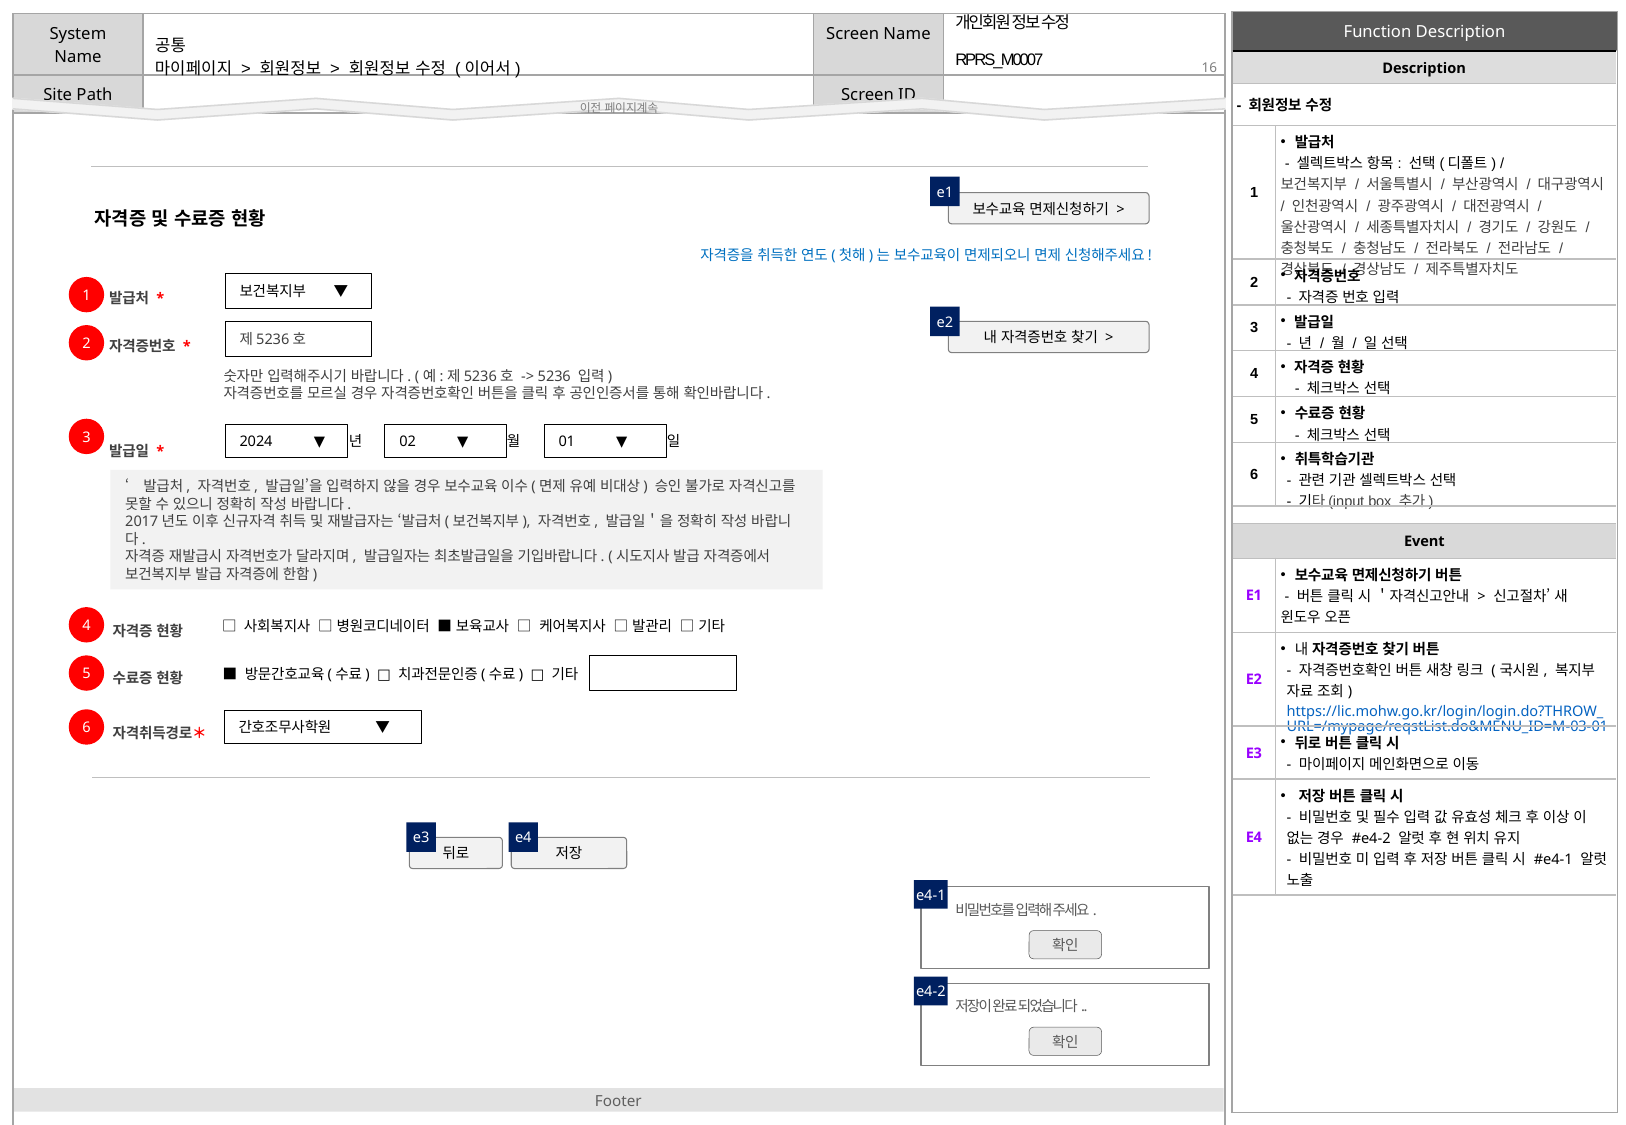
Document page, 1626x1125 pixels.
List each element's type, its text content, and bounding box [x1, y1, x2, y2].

text_box e2 [930, 306, 960, 337]
list 개인회원 정보 수정 [943, 14, 1227, 50]
text_box [589, 654, 737, 691]
table_cell 수료증 현황 - 체크박스 선택 [1276, 397, 1616, 442]
table_cell 5 [1233, 397, 1275, 442]
text_box 4 [68, 607, 105, 643]
table_cell 발급일 - 년 / 월 / 일 선택 [1276, 306, 1616, 350]
text_box 3 [68, 418, 105, 455]
table_cell 자격증 현황 - 체크박스 선택 [1276, 351, 1616, 396]
table_cell 3 [1233, 306, 1275, 350]
text_box 자격취득경로＊ [97, 696, 241, 749]
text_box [224, 423, 682, 458]
text_box e4 [508, 822, 538, 852]
table_header Event [1233, 524, 1616, 558]
text_box ■ 방문간호교육(수료) □ 치과전문인증(수료) □ 기타 [207, 657, 589, 690]
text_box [913, 879, 1210, 969]
table_cell 6 [1233, 443, 1275, 505]
table_cell E4 [1233, 780, 1275, 894]
text_box 보건복지부 ▼ [224, 273, 372, 309]
text_box □ 사회복지사 □ 병원코디네이터 ■ 보육교사 □ 케어복지사 □ 발관리 □ 기타 [207, 609, 1013, 643]
text_box 자격증을 취득한 연도(첫해)는 보수교육이 면제되오니 면제 신청해주세요! [603, 218, 1167, 271]
text_box e3 [406, 822, 436, 852]
table_cell 뒤로 버튼 클릭 시 - 마이페이지 메인화면으로 이동 [1276, 727, 1616, 778]
text_box ‘발급처, 자격번호, 발급일’을 입력하지 않을 경우 보수교육 이수(면제 유예 비대상) 승인 불가로 자격신고를 못할 수 있으니 정확히 작성 바랍니다. 2017년도 이후 신규자격 취득 및 재발급자는 ‘발급처(보건복지부), 자격번호, 발급일＇을 정확히 작성 바랍니다. 자격증 재발급시 자격번호가 달라지며, 발급일자는 최초발급일을 기입바랍니다. (시도지사 발급 자격증에서 보건복지부 발급 자격증에 한함) [110, 469, 823, 590]
table_cell 내 자격증번호 찾기 버튼 - 자격증번호확인 버튼 새창 링크 (국시원, 복지부 자료 조회) https://lic.mohw.go.kr/login/login.do?THROW_URL=/mypage/reqstList.do&MENU_ID=M-03-01 [1276, 633, 1616, 725]
table_cell 보수교육 면제신청하기 버튼 - 버튼 클릭 시 ＇자격신고안내 > 신고절차’ 새 윈도우 오픈 [1276, 559, 1616, 632]
text_box 수료증 현황 [97, 641, 226, 694]
text_box 1 [68, 276, 105, 313]
text_box 숫자만 입력해주시기 바랍니다. (예:제5236호 -> 5236 입력) 자격증번호를 모르실 경우 자격증번호확인 버튼을 클릭 후 공인인증서를 통해 확인바랍니다. [208, 358, 896, 409]
table_cell 4 [1233, 351, 1275, 396]
text_box 뒤로 [407, 835, 505, 871]
table_cell E2 [1233, 633, 1275, 725]
table_cell 자격증번호 - 자격증 번호 입력 [1276, 260, 1616, 304]
text_box 자격증 현황 [97, 594, 226, 641]
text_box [913, 976, 1210, 1066]
table_cell 취특학습기관 - 관련 기관 셀렉트박스 선택 - 기타(input box 추가) [1276, 443, 1616, 505]
table_cell E1 [1233, 559, 1275, 632]
text_box 발급일 * [94, 414, 221, 467]
table_cell 저장 버튼 클릭 시 - 비밀번호 및 필수 입력 값 유효성 체크 후 이상 이 없는 경우 #e4-2 알럿 후 현 위치 유지 - 비밀번호 미 입력 후 저장 버튼 클릭 시 #e4-1 알럿 노출 [1276, 780, 1616, 894]
text_box 보수교육 면제신청하기 > [946, 190, 1152, 218]
table_header Description [1233, 52, 1616, 83]
table_cell - 회원정보 수정 [1233, 84, 1616, 125]
text_box 자격증번호 * [94, 309, 221, 362]
table_cell E3 [1233, 727, 1275, 778]
table_cell 2 [1233, 260, 1275, 304]
text_box e1 [930, 176, 960, 207]
text_box 발급처 * [94, 261, 203, 309]
text_box 2 [68, 325, 105, 361]
title 마이페이지 > 회원정보 > 회원정보 수정 (이어서) [143, 52, 813, 87]
text_box 5 [68, 655, 105, 691]
text_box 제5236호 [224, 321, 372, 357]
text_box 자격증 및 수료증 현황 [79, 188, 320, 237]
text_box 저장 [509, 835, 629, 871]
text_box 6 [68, 709, 105, 745]
text_box 내 자격증번호 찾기 > [946, 319, 1152, 355]
table_cell 발급처 - 셀렉트박스 항목: 선택(디폴트) / 보건복지부 / 서울특별시 / 부산광역시 / 대구광역시 / 인천광역시 / 광주광역시 / 대전광역시 / 울산광역시 / 세종특별자치시 / 경기도 / 강원도 / 충청북도 / 충청남도 / 전라북도 / 전라남도 / 경상북도 / 경상남도 / 제주특별자치도 [1276, 126, 1616, 258]
table_cell 1 [1233, 126, 1275, 258]
text_box 간호조무사학원 ▼ [223, 710, 422, 744]
list RPRS_M0007 [943, 50, 1224, 87]
